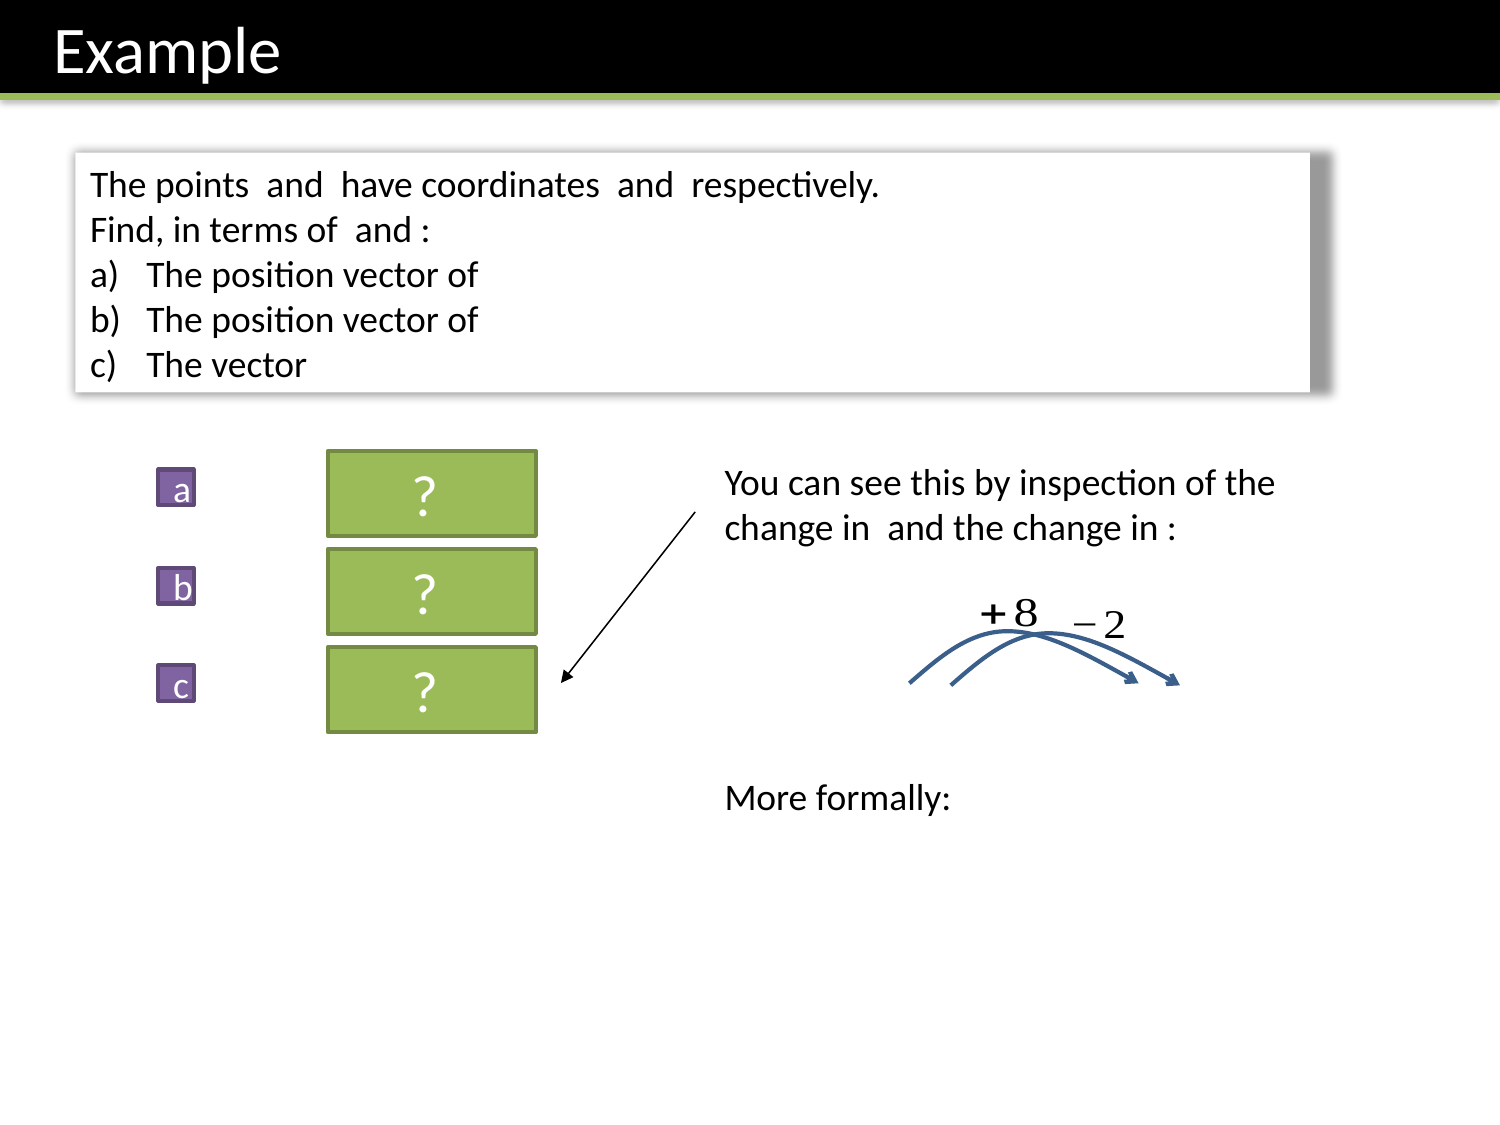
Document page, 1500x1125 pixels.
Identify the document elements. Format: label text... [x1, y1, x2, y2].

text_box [560, 511, 696, 684]
text_box b [156, 566, 196, 606]
text_box [949, 631, 1180, 687]
text_box ? [326, 547, 538, 636]
text_box [908, 629, 1033, 685]
text_box c [156, 663, 196, 703]
text_box ? [326, 645, 538, 734]
text_box a [156, 467, 196, 507]
text_box ? [326, 449, 538, 538]
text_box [0, 0, 1500, 99]
